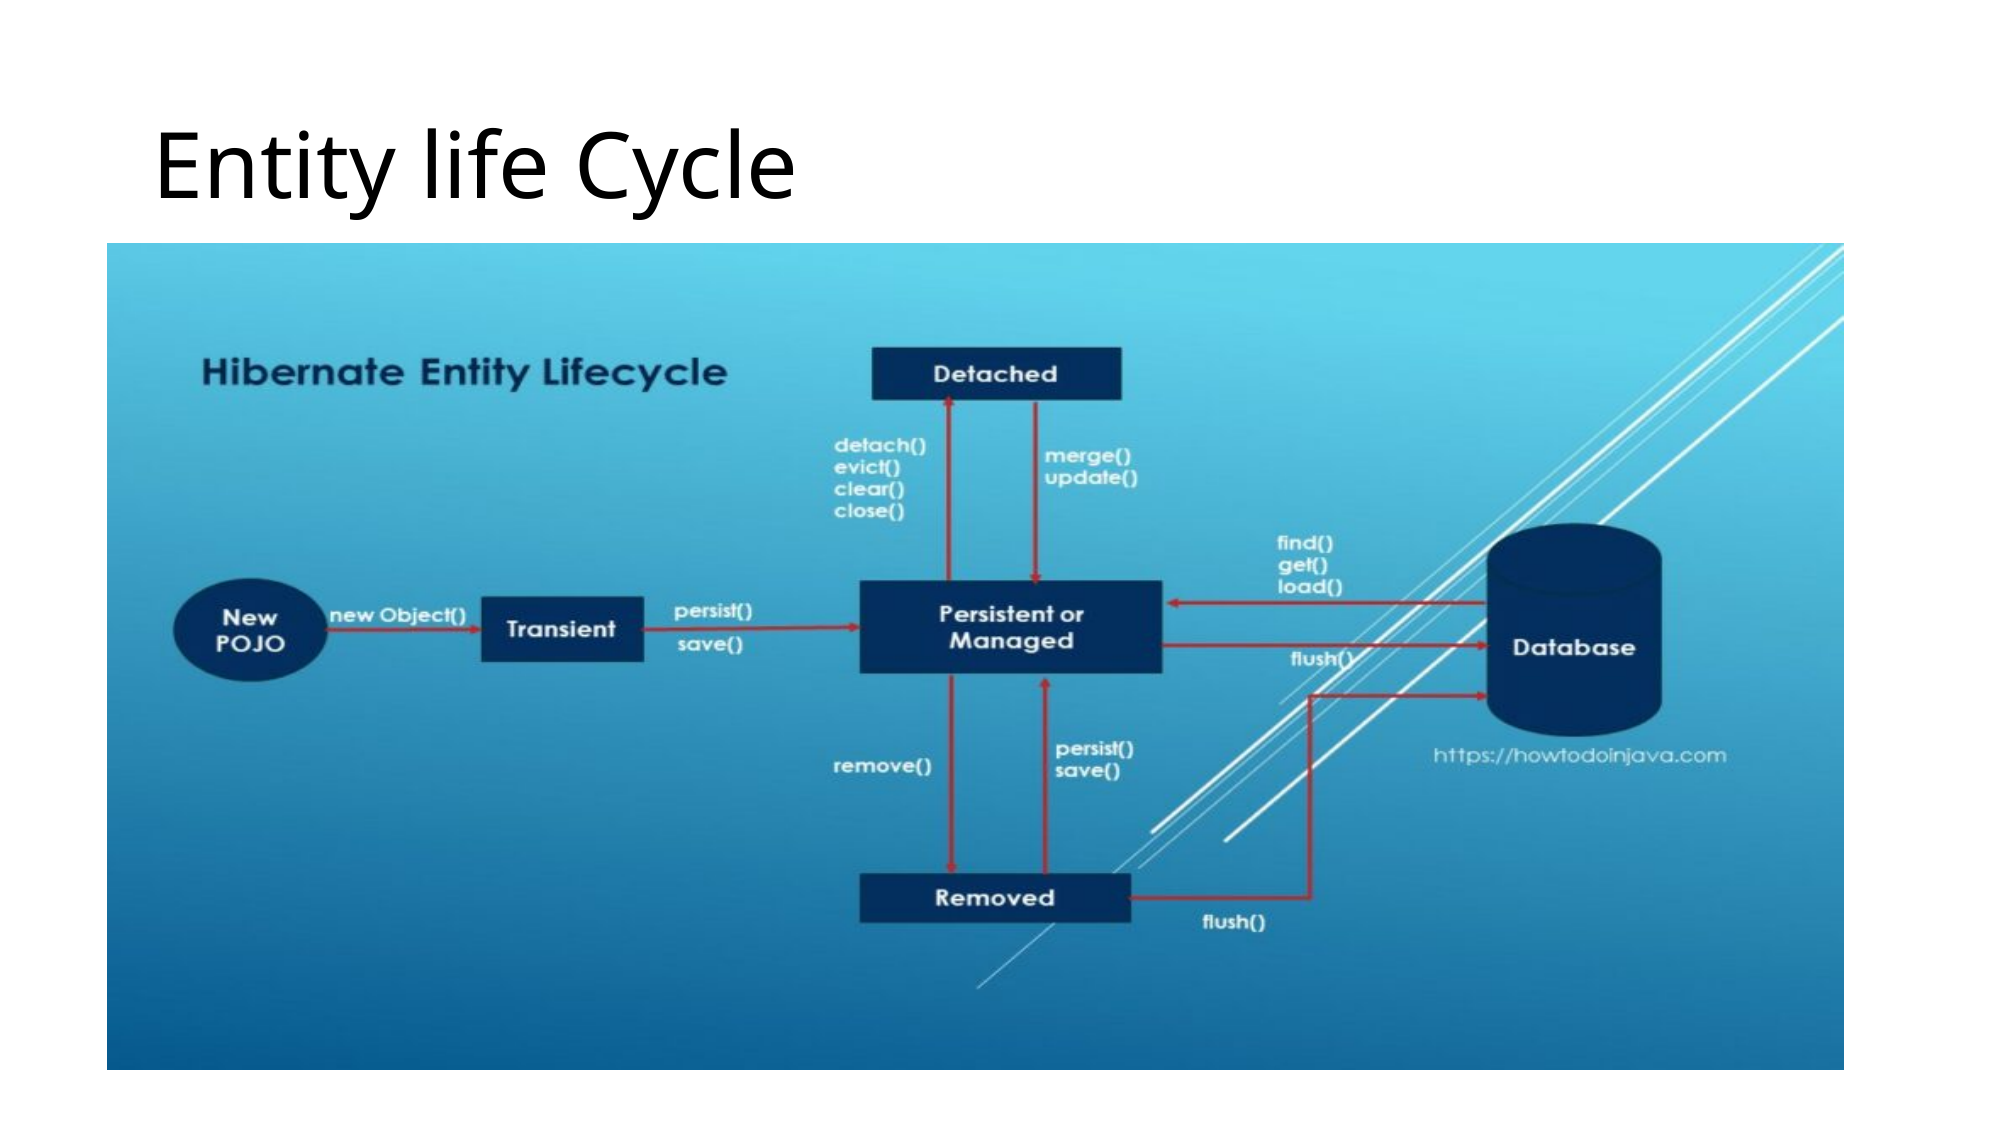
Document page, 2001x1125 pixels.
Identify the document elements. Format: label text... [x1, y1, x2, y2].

title Entity life Cycle [137, 59, 1863, 278]
picture [107, 243, 1844, 1070]
